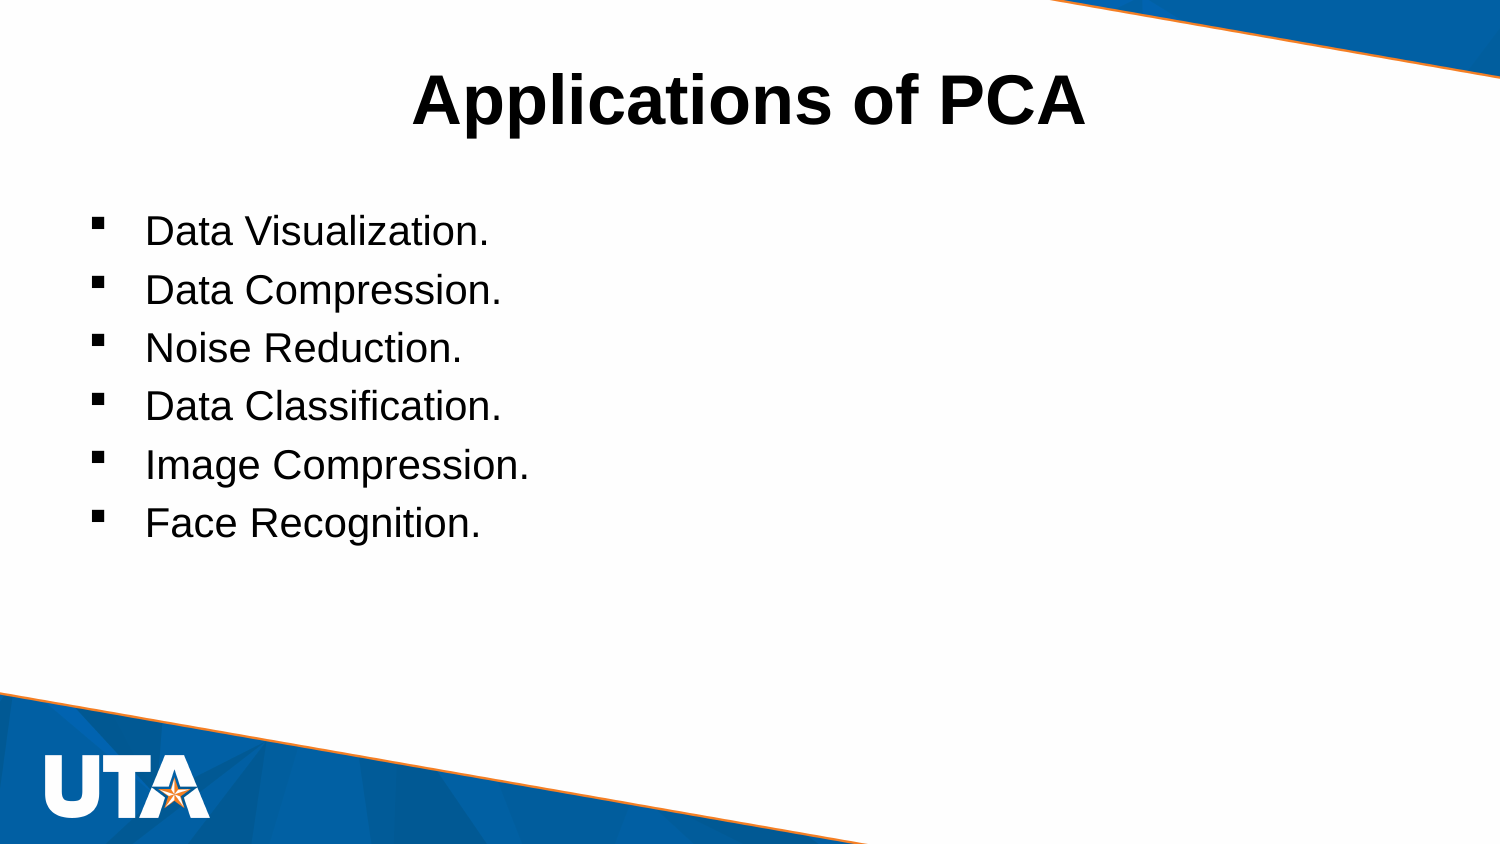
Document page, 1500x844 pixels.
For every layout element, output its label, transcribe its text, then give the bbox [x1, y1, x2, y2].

picture [0, 0, 1500, 844]
title Applications of PCA [73, 46, 1427, 147]
list Data Visualization. Data Compression. Noise Reduction. Data Classification. Image Compression. Face Recognition. [73, 196, 1427, 773]
